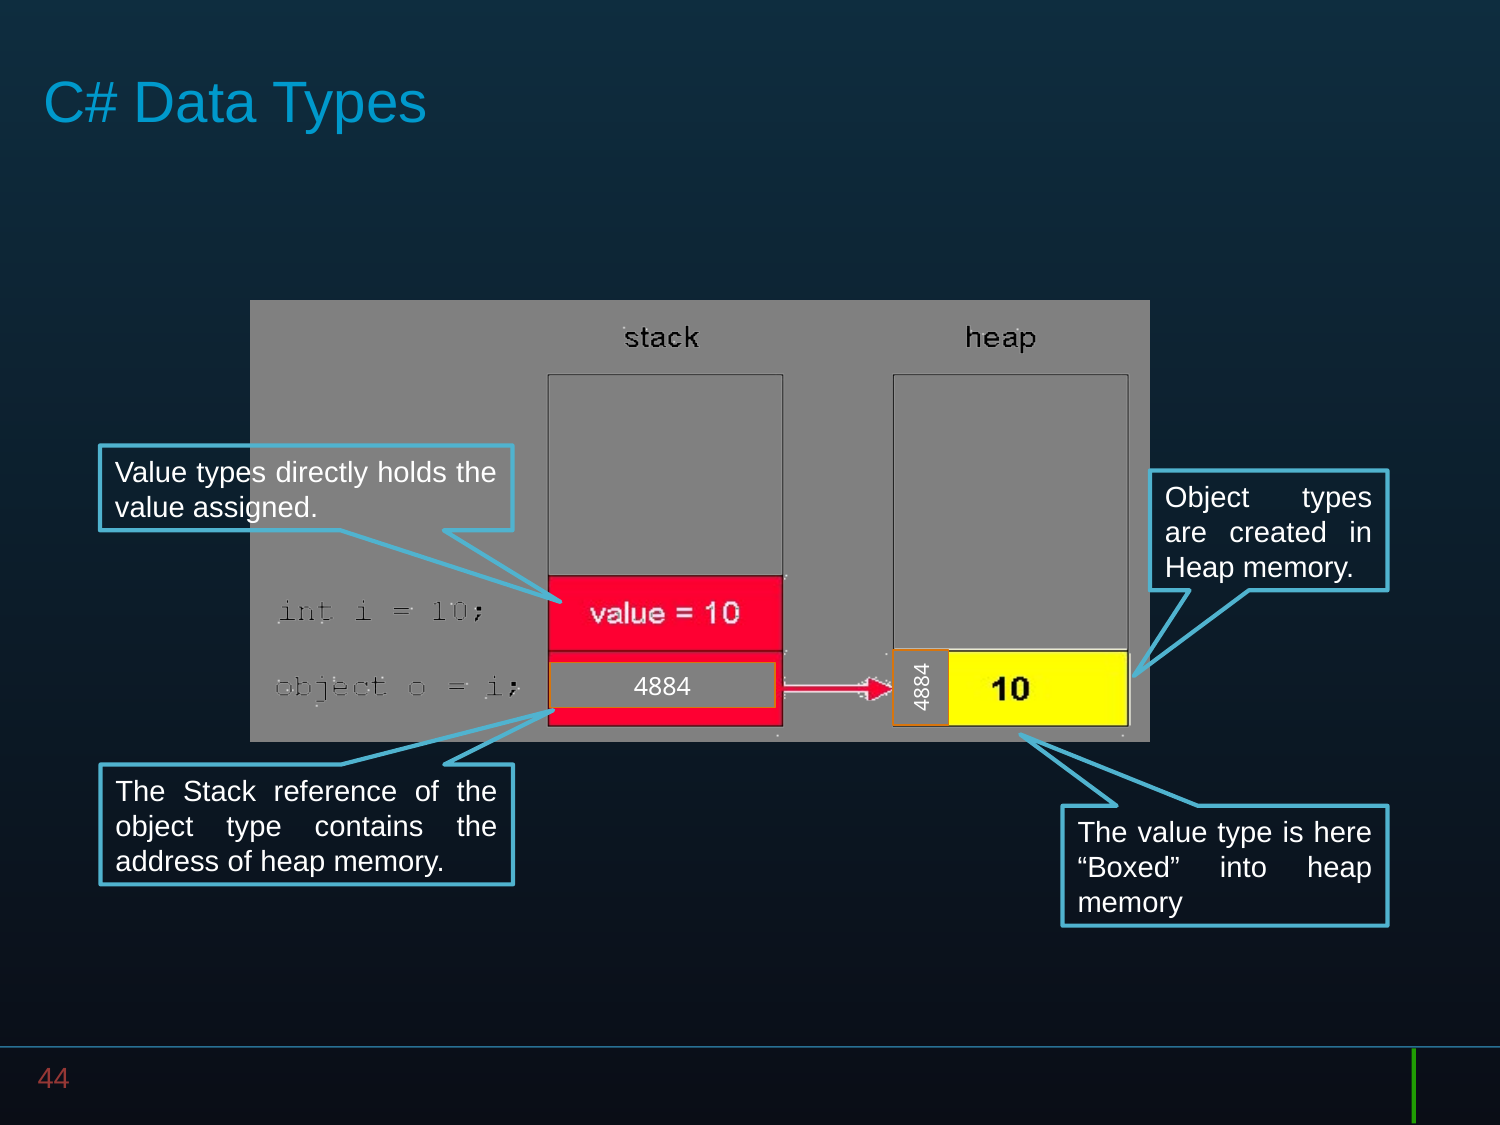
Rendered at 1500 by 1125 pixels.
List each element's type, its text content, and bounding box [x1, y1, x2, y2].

title C# Data Types [28, 5, 1415, 193]
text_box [249, 299, 1151, 743]
text_box The Stack reference of the object type contains the address of heap memory. [98, 752, 516, 887]
slide_number 44 [22, 1052, 98, 1098]
text_box The value type is here “Boxed” into heap memory [1040, 752, 1390, 928]
text_box Value types directly holds the value assigned. [97, 443, 244, 533]
text_box Object types are created in Heap memory. [1154, 468, 1390, 664]
